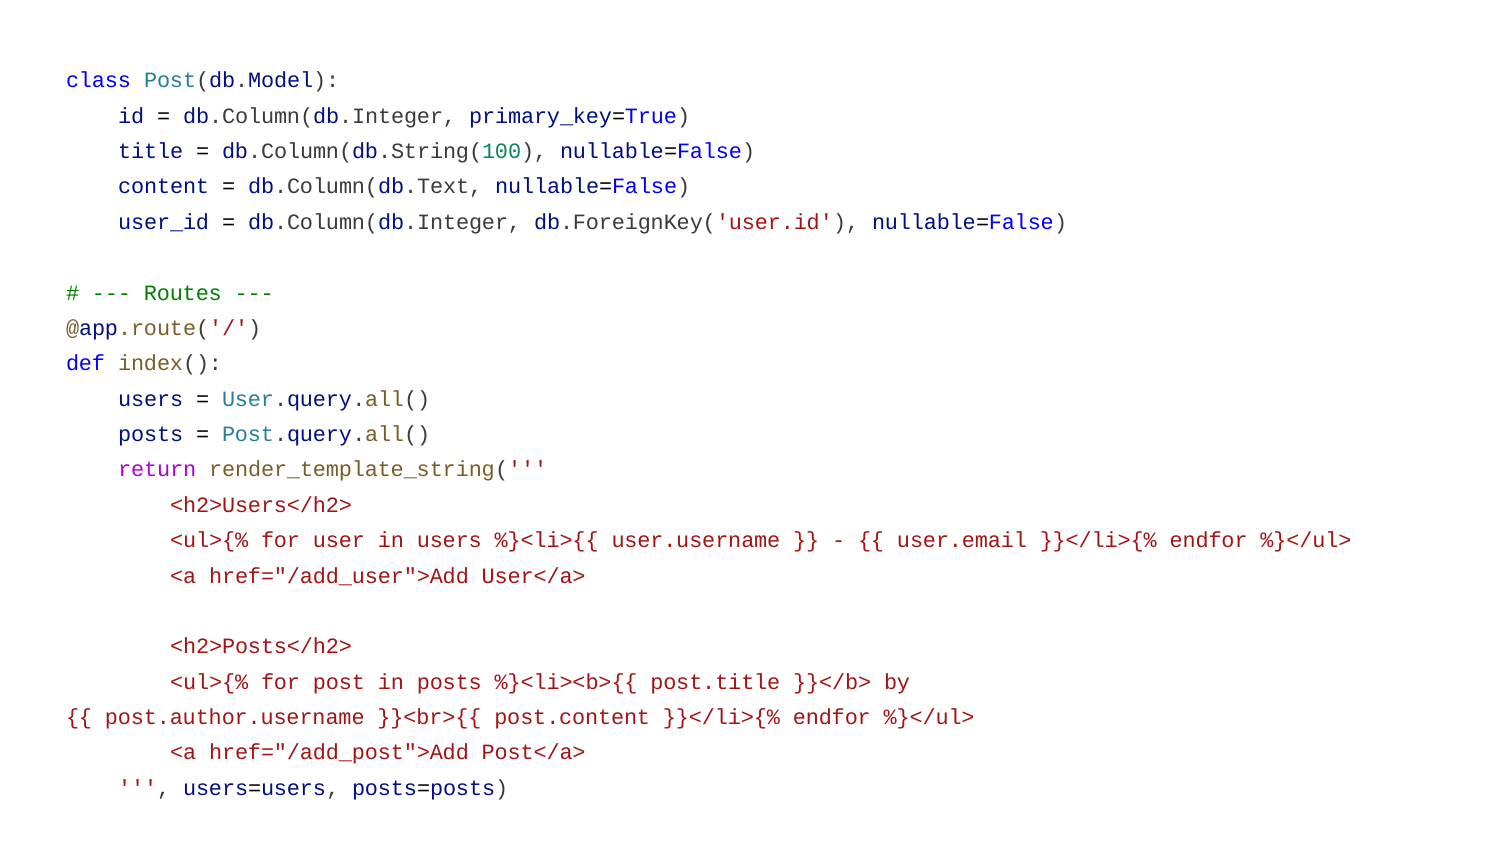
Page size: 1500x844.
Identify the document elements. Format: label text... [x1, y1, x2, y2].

list class Post(db.Model): id = db.Column(db.Integer, primary_key=True) title = db.Column(db.String(100), nullable=False) content = db.Column(db.Text, nullable=False) user_id = db.Column(db.Integer, db.ForeignKey('user.id'), nullable=False) # --- Routes --- @app.route('/') def index(): users = User.query.all() posts = Post.query.all() return render_template_string(''' <h2>Users</h2> <ul>{% for user in users %}<li>{{ user.username }} - {{ user.email }}</li>{% endfor %}</ul> <a href="/add_user">Add User</a> <h2>Posts</h2> <ul>{% for post in posts %}<li><b>{{ post.title }}</b> by {{ post.author.username }}<br>{{ post.content }}</li>{% endfor %}</ul> <a href="/add_post">Add Post</a> ''', users=users, posts=posts) [51, 41, 1449, 725]
